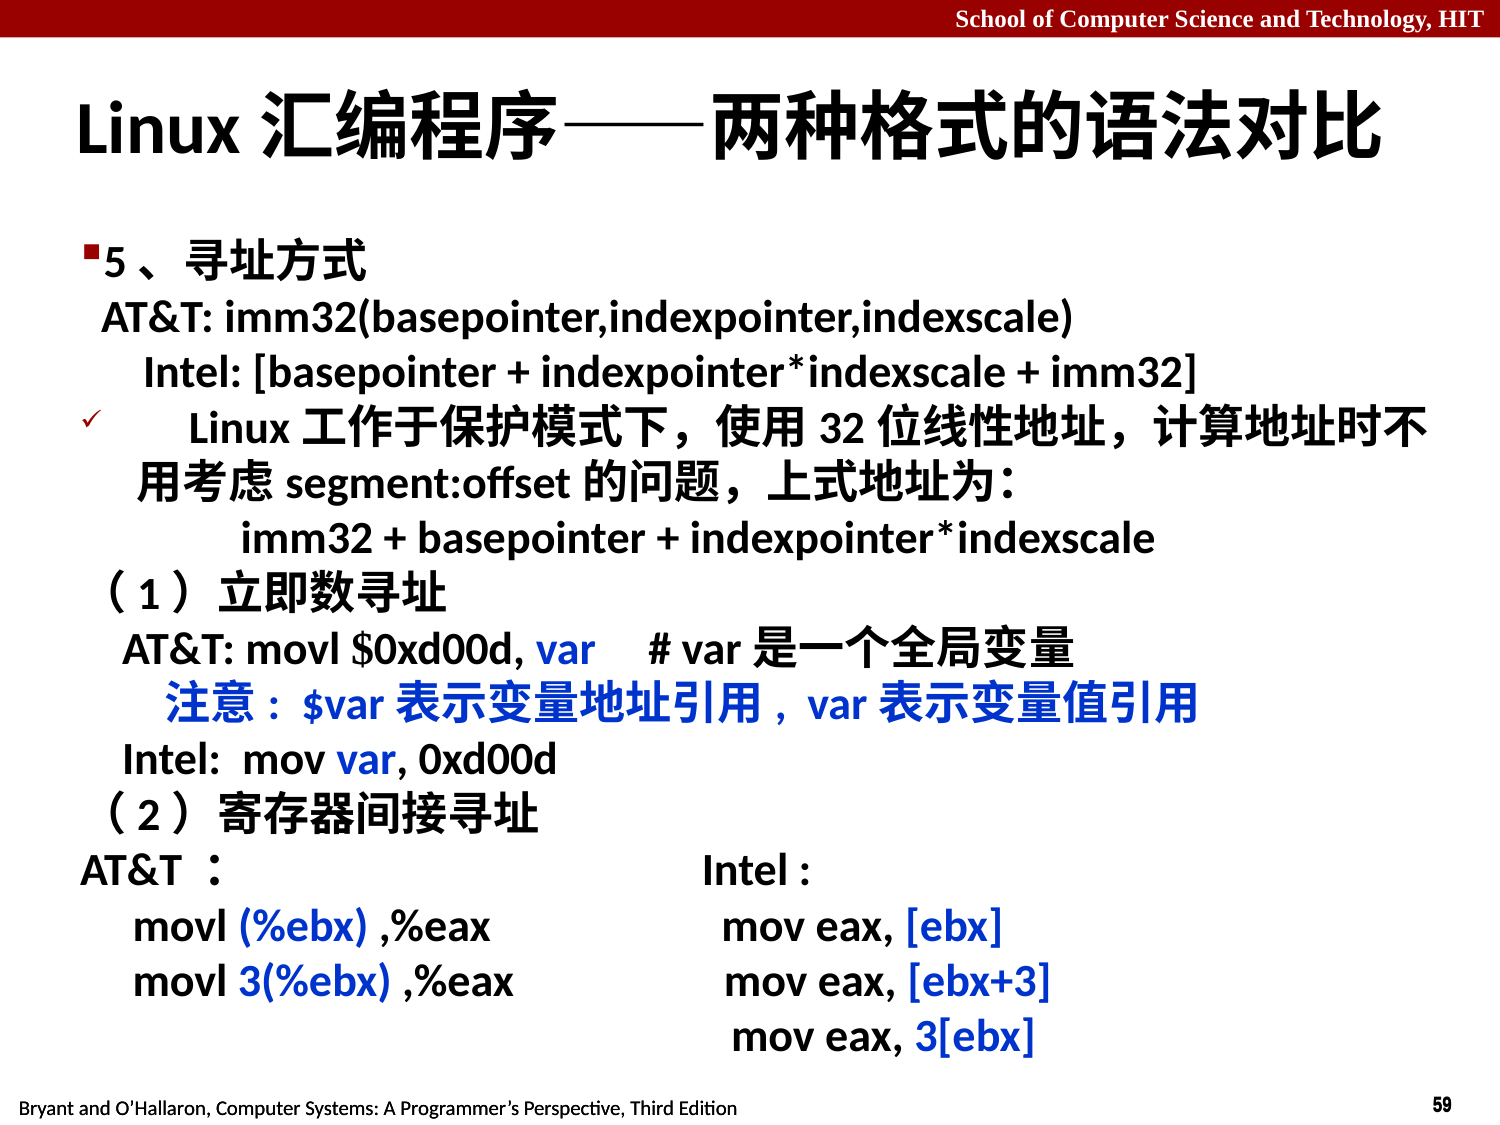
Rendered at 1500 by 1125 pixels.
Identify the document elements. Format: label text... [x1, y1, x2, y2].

list 5、寻址方式 AT&T: imm32(basepointer,indexpointer,indexscale) Intel: [basepointer + indexpointer*indexscale + imm32] Linux工作于保护模式下，使用32位线性地址，计算地址时不用考虑segment:offset的问题，上式地址为： imm32 + basepointer + indexpointer*indexscale （1）立即数寻址 AT&T: movl $0xd00d, var # var是一个全局变量 注意: $var表示变量地址引用, var表示变量值引用 Intel: mov var, 0xd00d （2）寄存器间接寻址 AT&T ： Intel : movl (%ebx) ,%eax mov eax, [ebx] movl 3(%ebx) ,%eax mov eax, [ebx+3] mov eax, 3[ebx] [64, 223, 1476, 1088]
title Linux汇编程序——两种格式的语法对比 [61, 61, 1500, 187]
